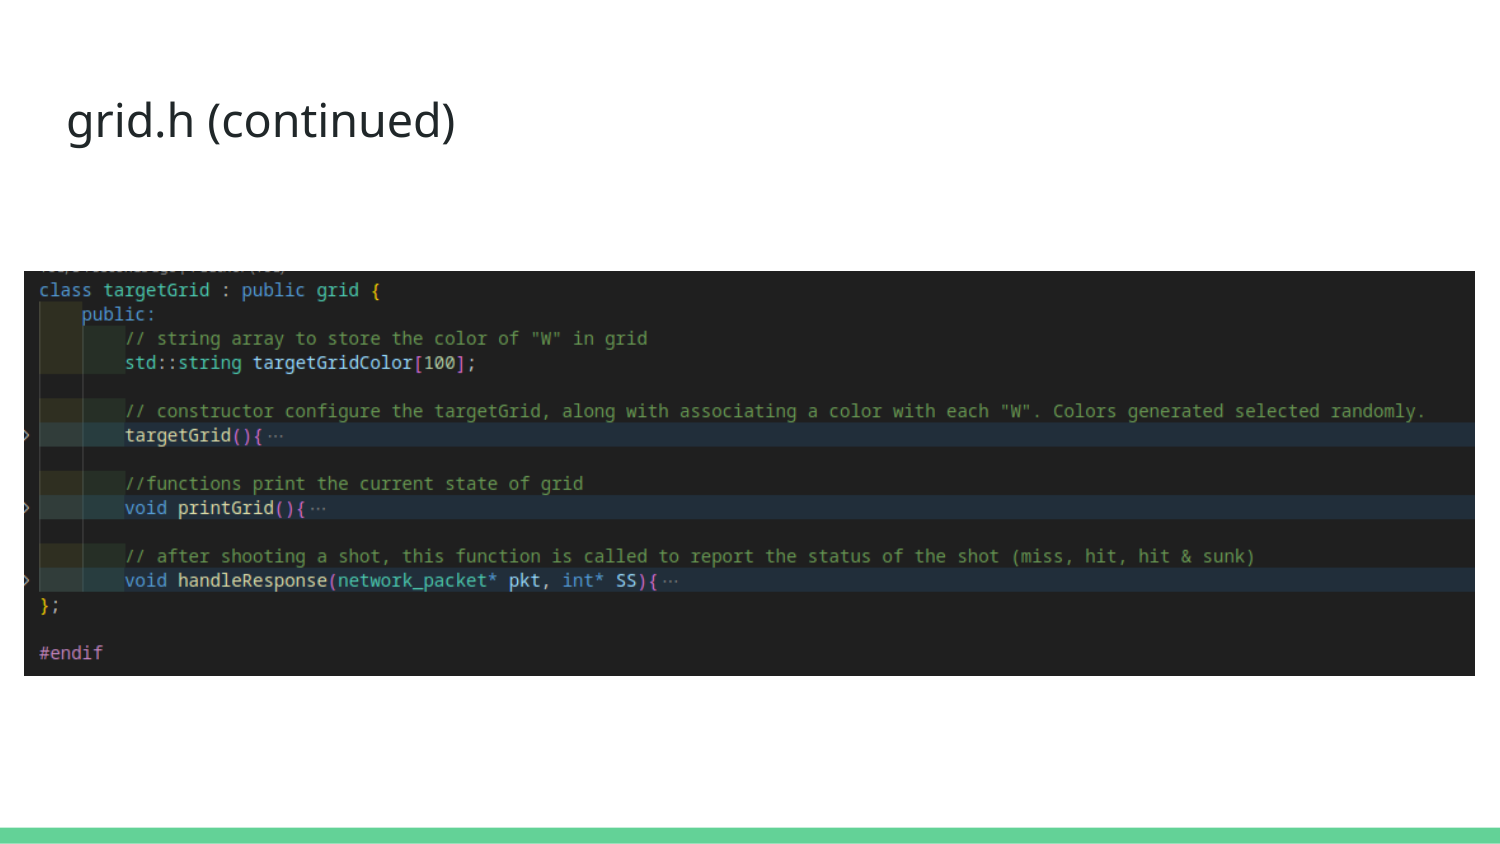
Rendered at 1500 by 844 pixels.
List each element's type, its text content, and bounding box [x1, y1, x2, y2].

title grid.h (continued) [51, 72, 1449, 167]
picture [24, 271, 1476, 676]
